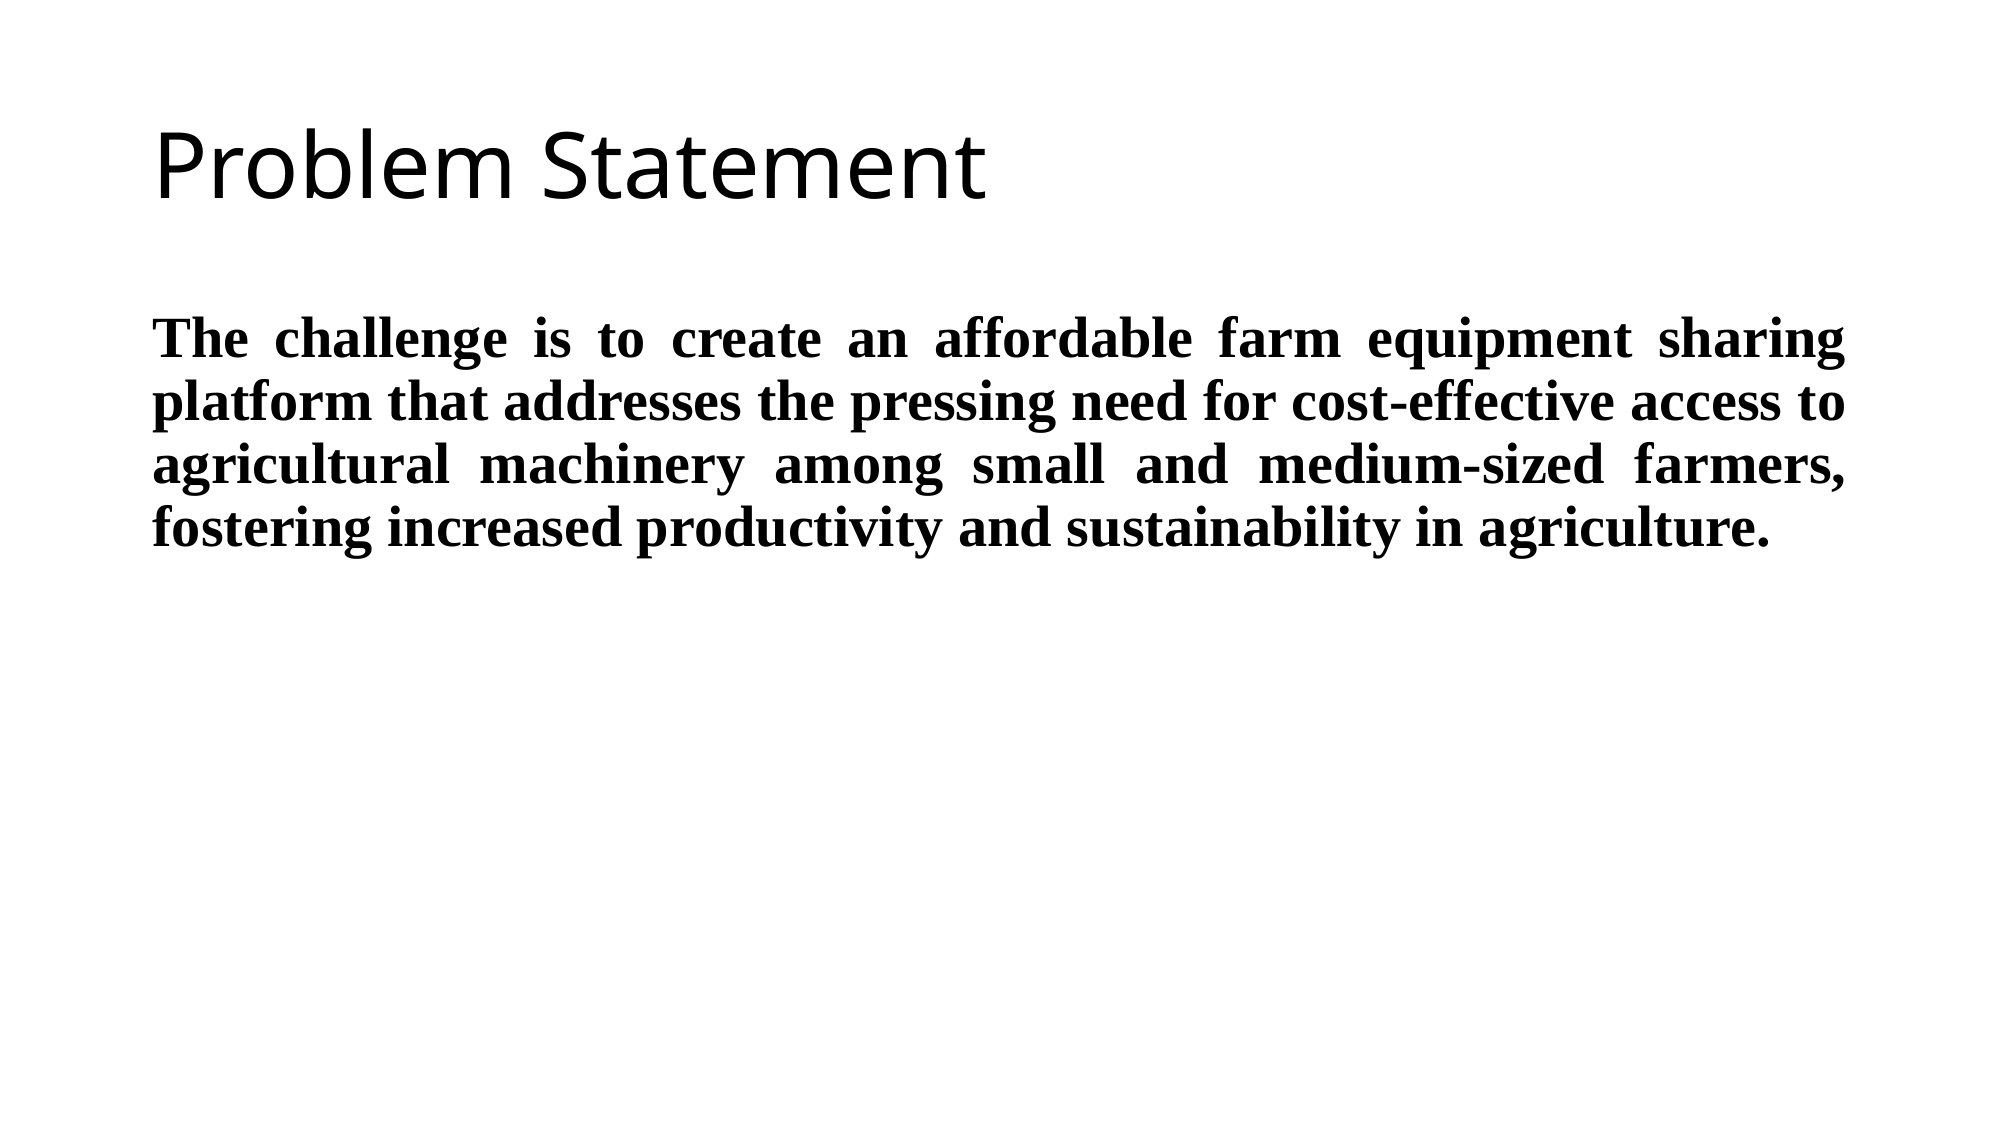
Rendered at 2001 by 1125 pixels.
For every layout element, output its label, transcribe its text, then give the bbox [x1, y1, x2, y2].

list The challenge is to create an affordable farm equipment sharing platform that addresses the pressing need for cost-effective access to agricultural machinery among small and medium-sized farmers, fostering increased productivity and sustainability in agriculture. [137, 299, 1863, 1014]
title Problem Statement [137, 59, 1863, 278]
